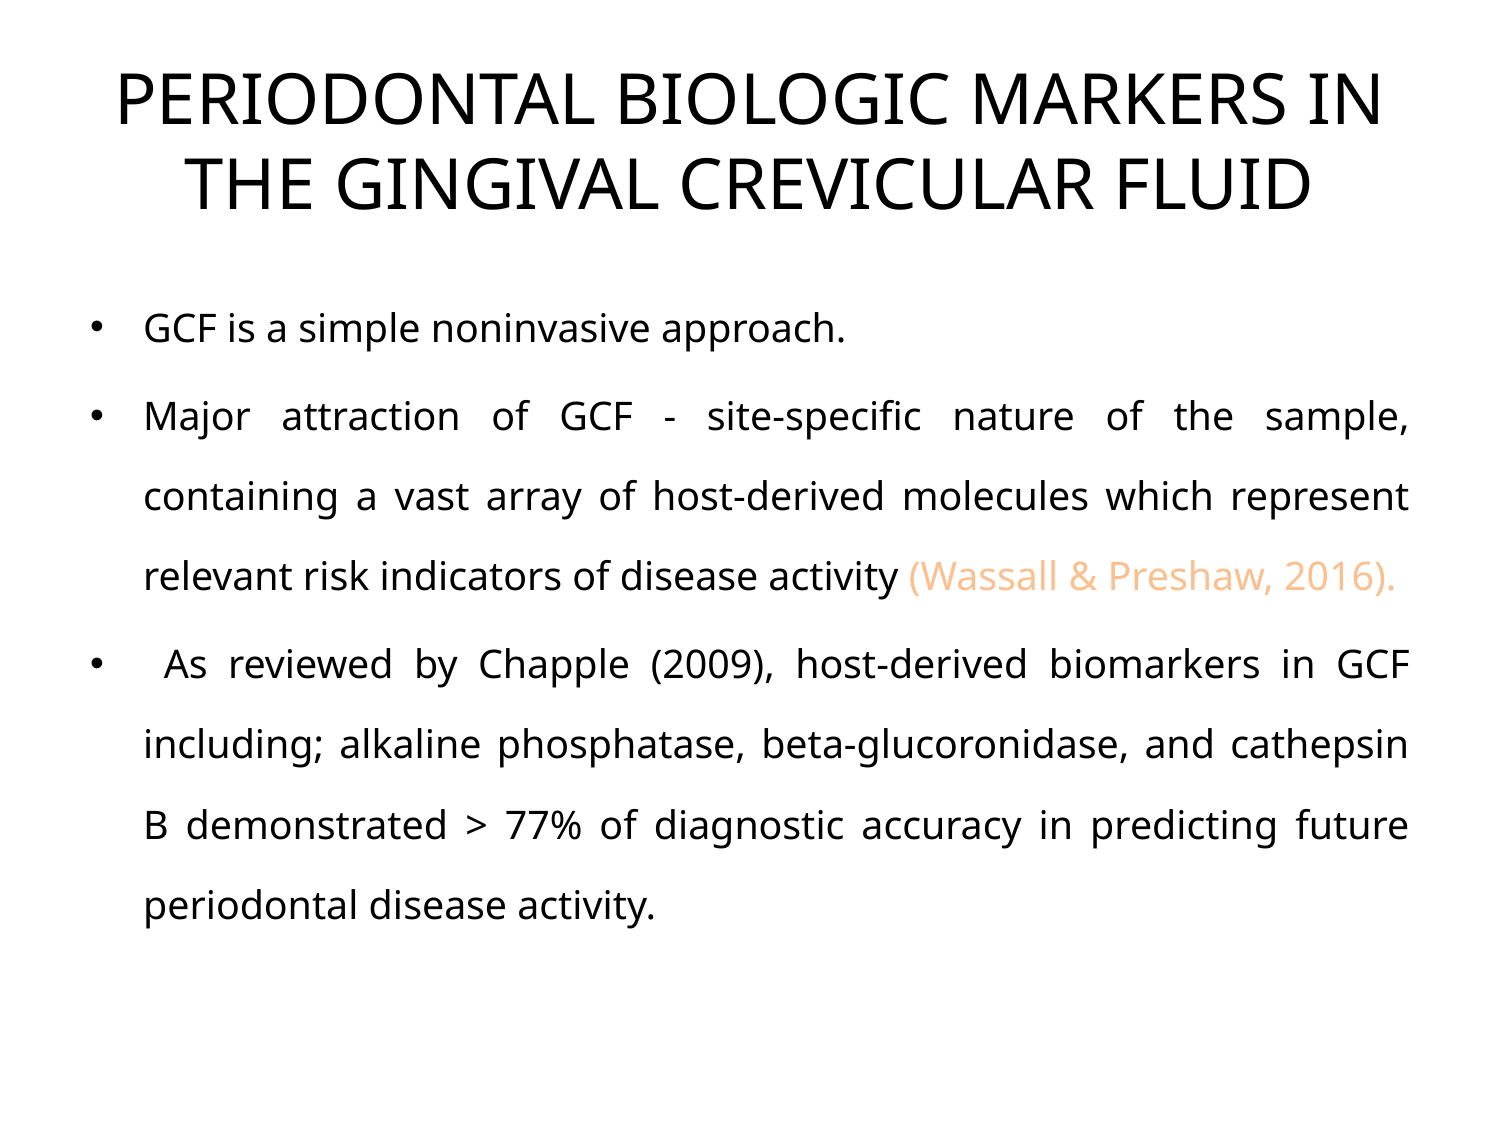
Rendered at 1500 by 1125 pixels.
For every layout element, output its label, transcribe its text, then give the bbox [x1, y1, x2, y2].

title PERIODONTAL BIOLOGIC MARKERS IN THE GINGIVAL CREVICULAR FLUID [75, 45, 1425, 233]
list GCF is a simple noninvasive approach. Major attraction of GCF - site-specific nature of the sample, containing a vast array of host-derived molecules which represent relevant risk indicators of disease activity (Wassall & Preshaw, 2016). As reviewed by Chapple (2009), host-derived biomarkers in GCF including; alkaline phosphatase, beta-glucoronidase, and cathepsin B demonstrated > 77% of diagnostic accuracy in predicting future periodontal disease activity. [75, 262, 1425, 1005]
